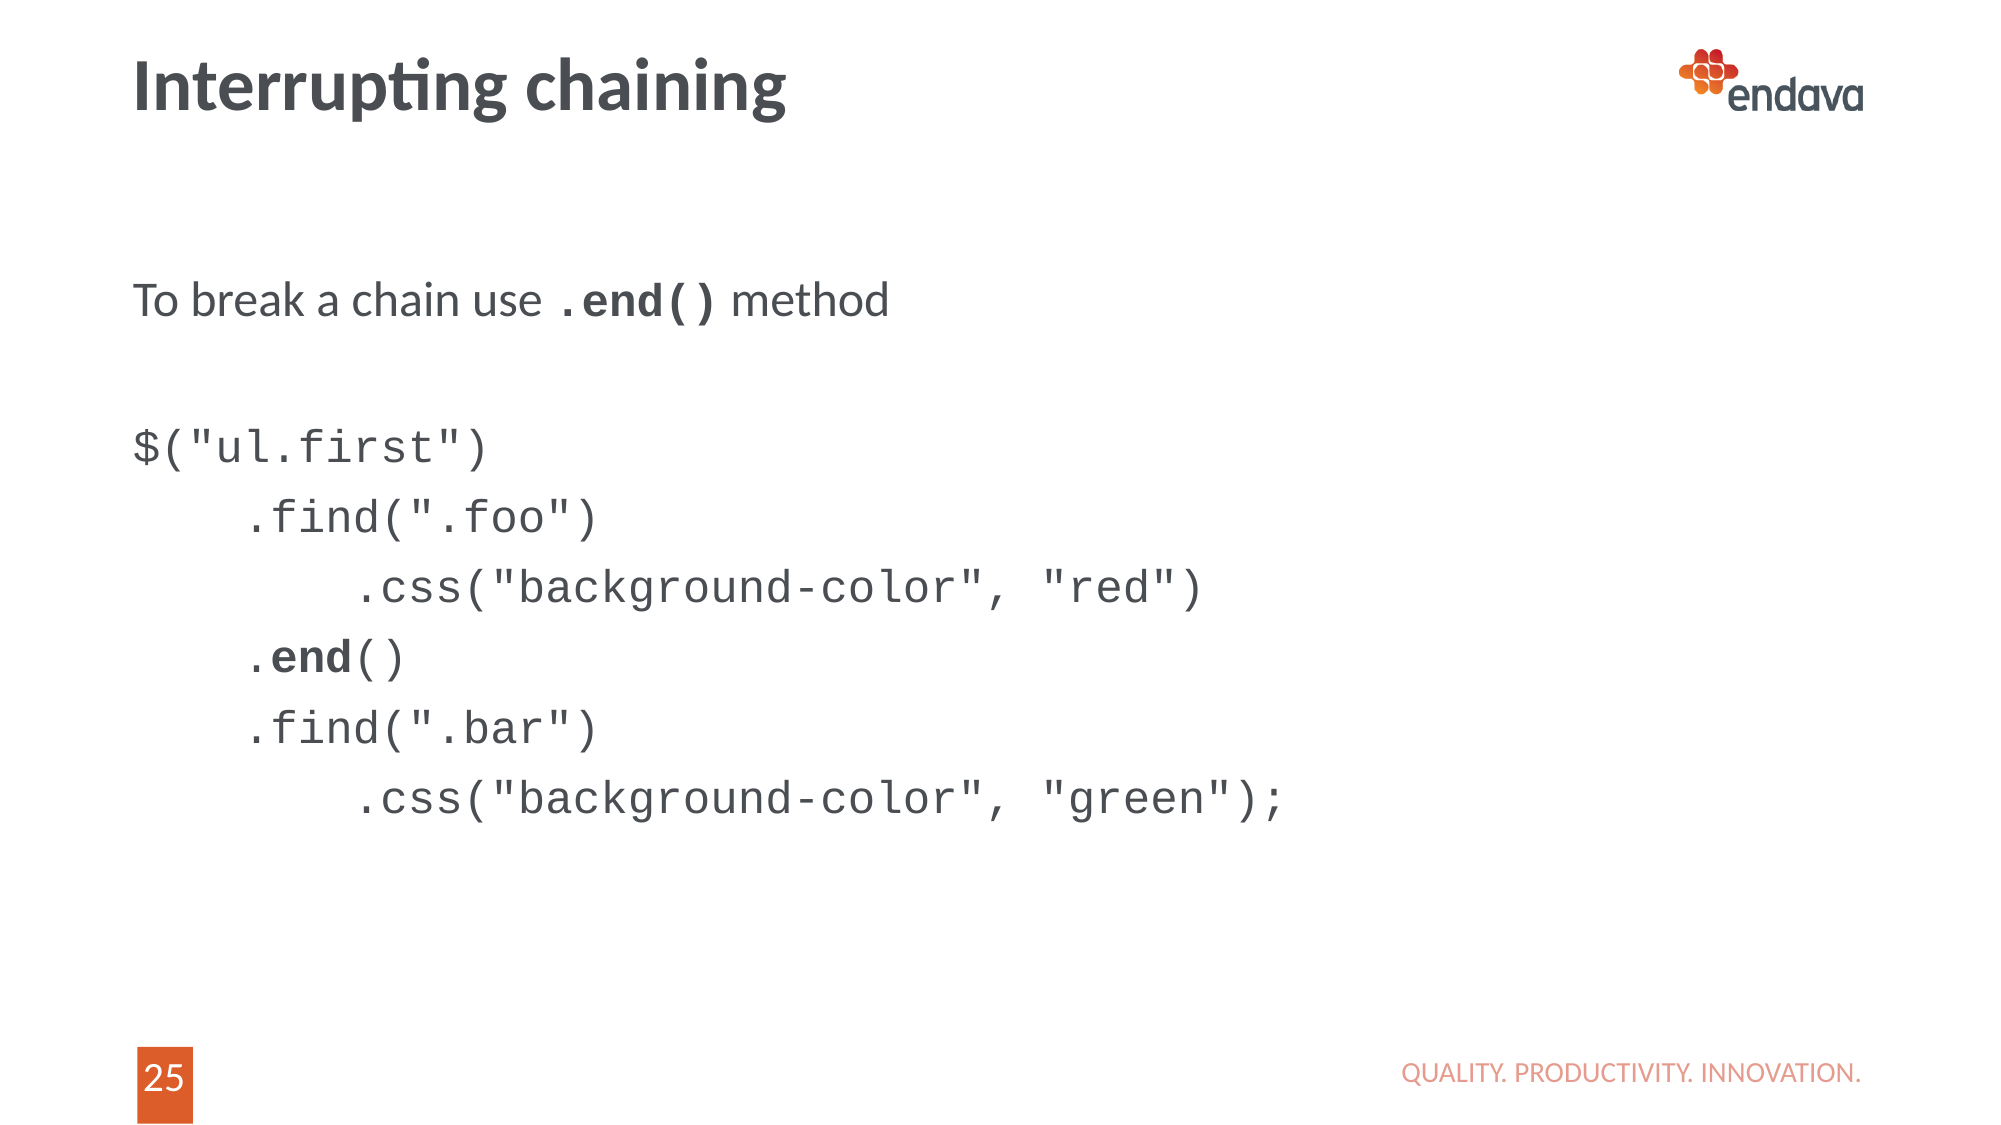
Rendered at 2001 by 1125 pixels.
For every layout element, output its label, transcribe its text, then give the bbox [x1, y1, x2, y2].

list To break a chain use .end() method $("ul.first") .find(".foo") .css("background-color", "red") .end() .find(".bar") .css("background-color", "green"); [132, 265, 1863, 987]
slide_number QUALITY. PRODUCTIVITY. INNOVATION. [1252, 1040, 1863, 1101]
picture [1679, 49, 1863, 111]
title Interrupting chaining [132, 38, 1530, 218]
